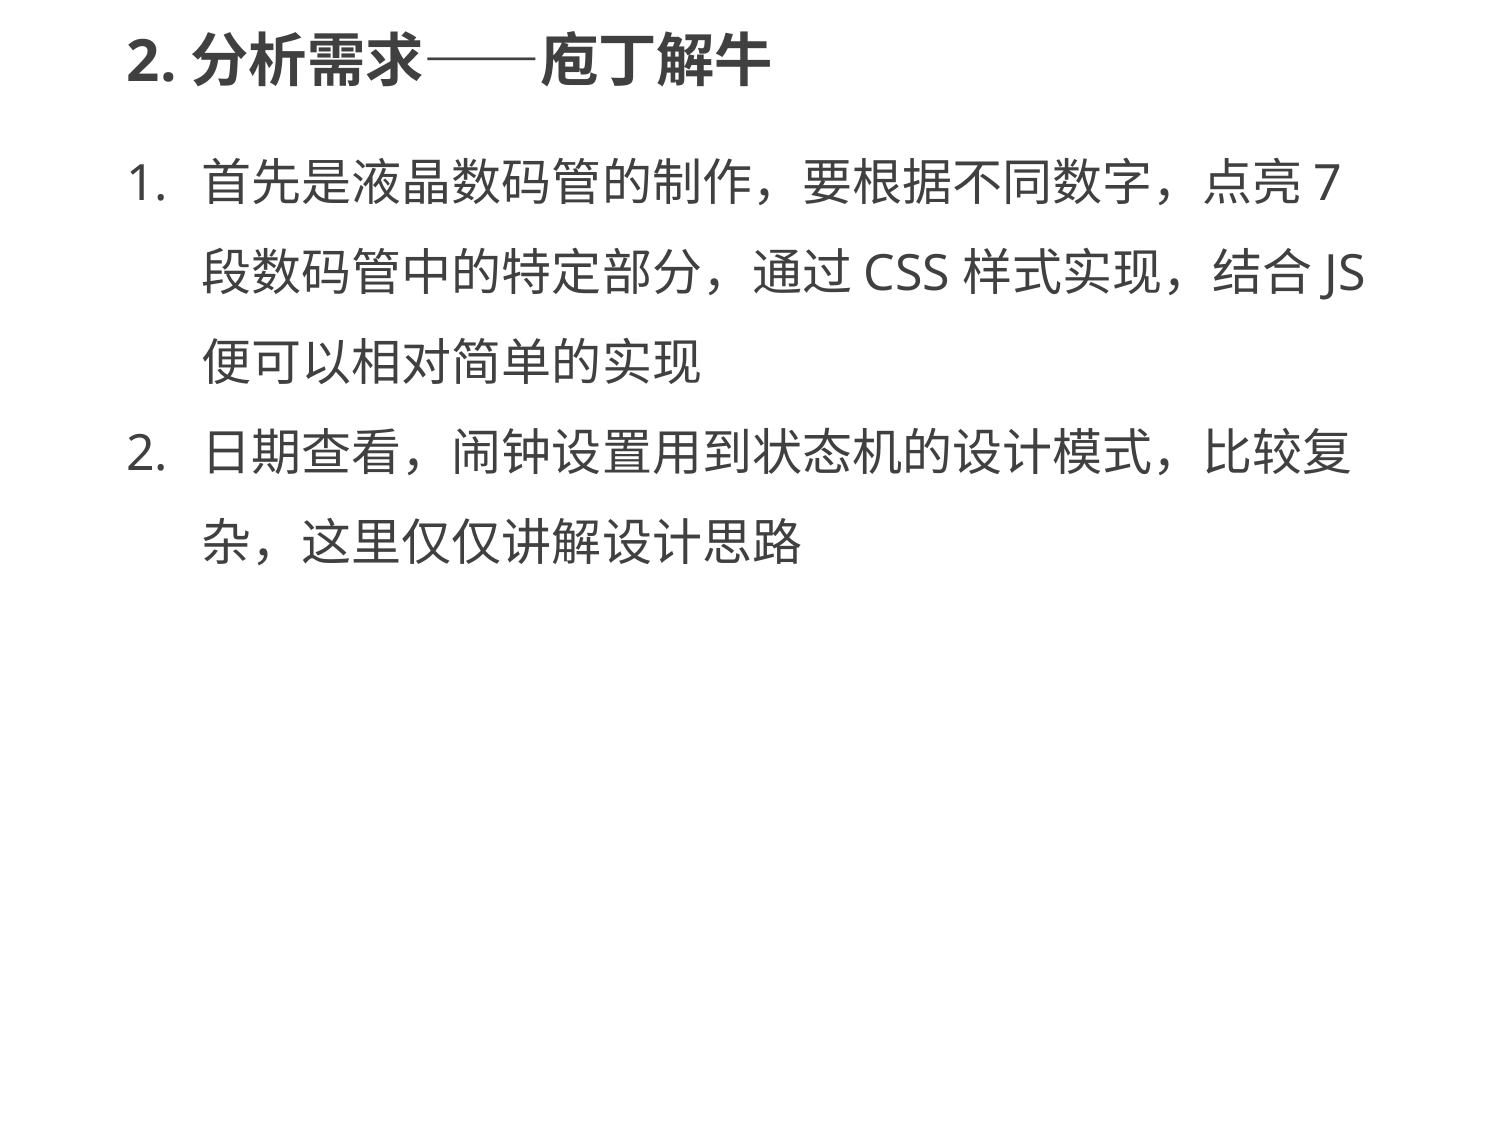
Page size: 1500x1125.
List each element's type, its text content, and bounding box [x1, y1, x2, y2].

text_box 首先是液晶数码管的制作，要根据不同数字，点亮7段数码管中的特定部分，通过CSS样式实现，结合JS便可以相对简单的实现 日期查看，闹钟设置用到状态机的设计模式，比较复杂，这里仅仅讲解设计思路 [112, 112, 1388, 758]
text_box 2.分析需求——庖丁解牛 [112, 16, 1388, 101]
